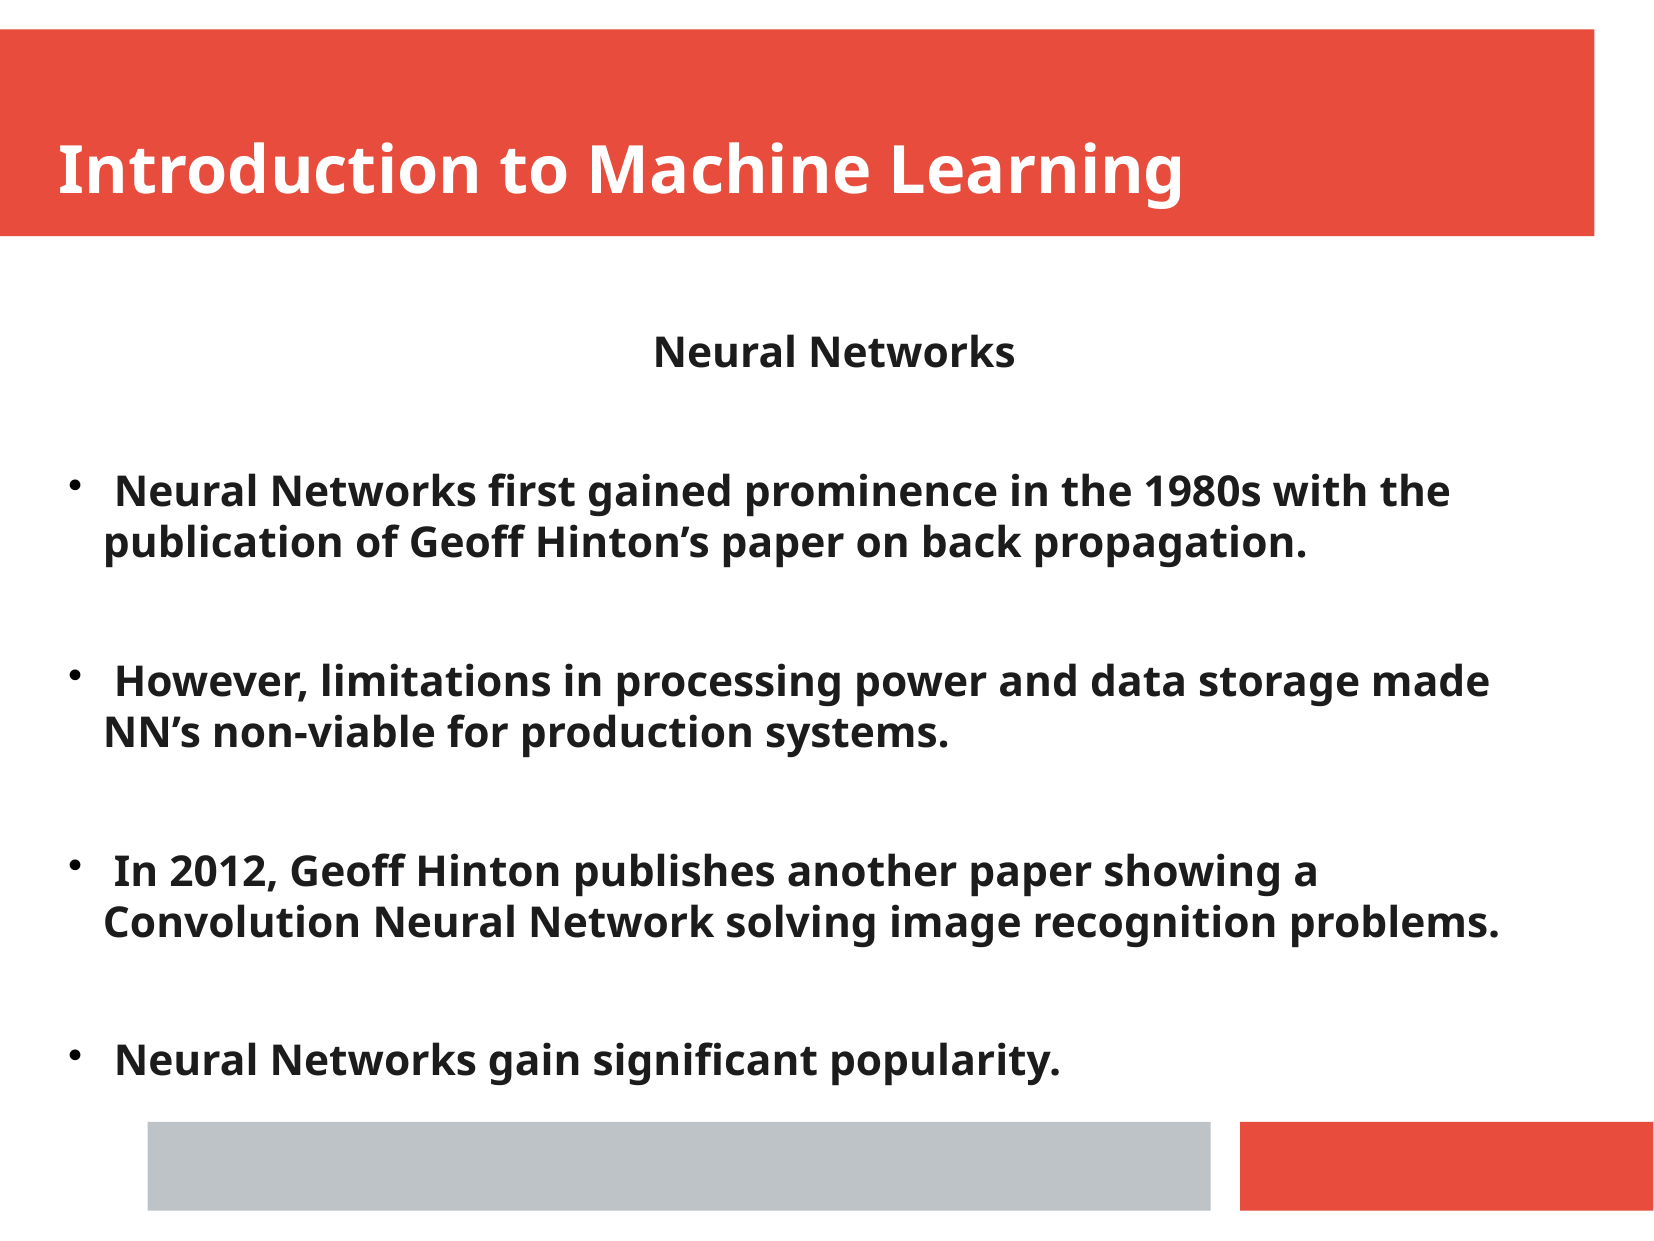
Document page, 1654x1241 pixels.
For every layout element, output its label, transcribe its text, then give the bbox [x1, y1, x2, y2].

text_box Introduction to Machine Learning [58, 58, 1595, 207]
text_box Neural Networks Neural Networks first gained prominence in the 1980s with the publication of Geoff Hinton’s paper on back propagation. However, limitations in processing power and data storage made NN’s non-viable for production systems. In 2012, Geoff Hinton publishes another paper showing a Convolution Neural Network solving image recognition problems. Neural Networks gain significant popularity. [58, 324, 1565, 1093]
